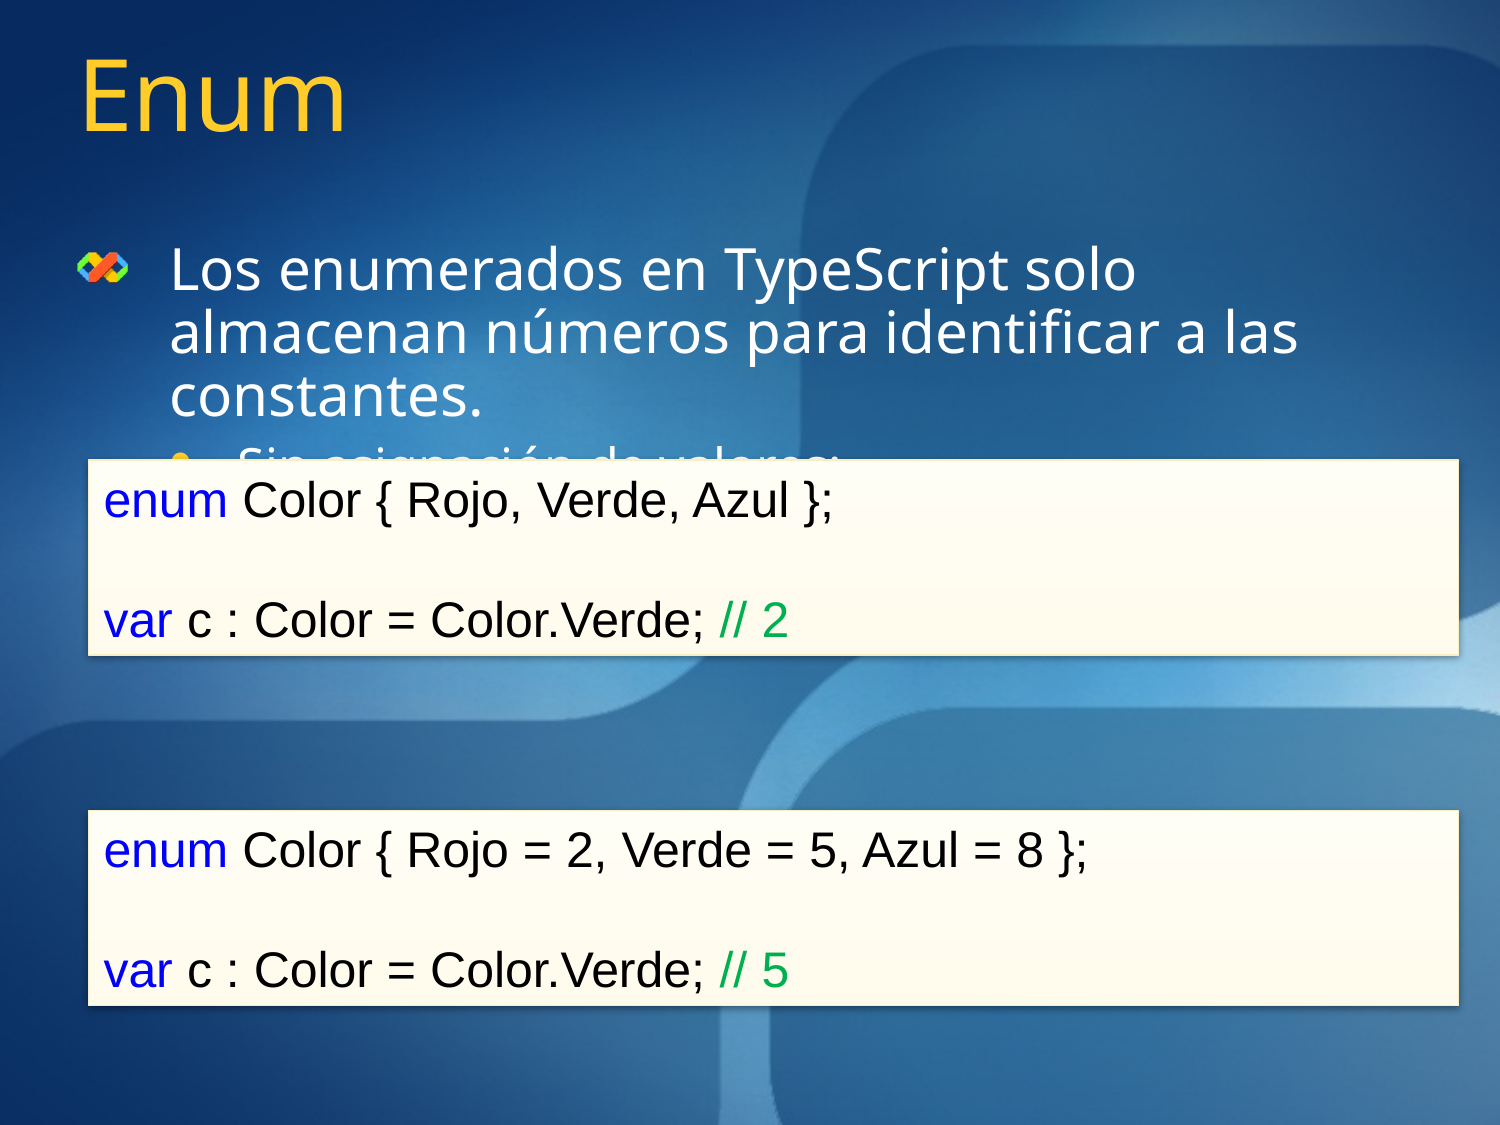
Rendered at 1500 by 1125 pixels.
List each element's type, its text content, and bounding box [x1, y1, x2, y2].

list Los enumerados en TypeScript solo almacenan números para identificar a las constantes. Sin asignación de valores: Con asignación de valores: [62, 231, 1439, 793]
text_box enum Color { Rojo, Verde, Azul }; var c : Color = Color.Verde; // 2 [88, 459, 1459, 656]
picture [0, 0, 1500, 1125]
text_box enum Color { Rojo = 2, Verde = 5, Azul = 8 }; var c : Color = Color.Verde; // 5 [88, 810, 1459, 1006]
title Enum [62, 37, 1440, 161]
